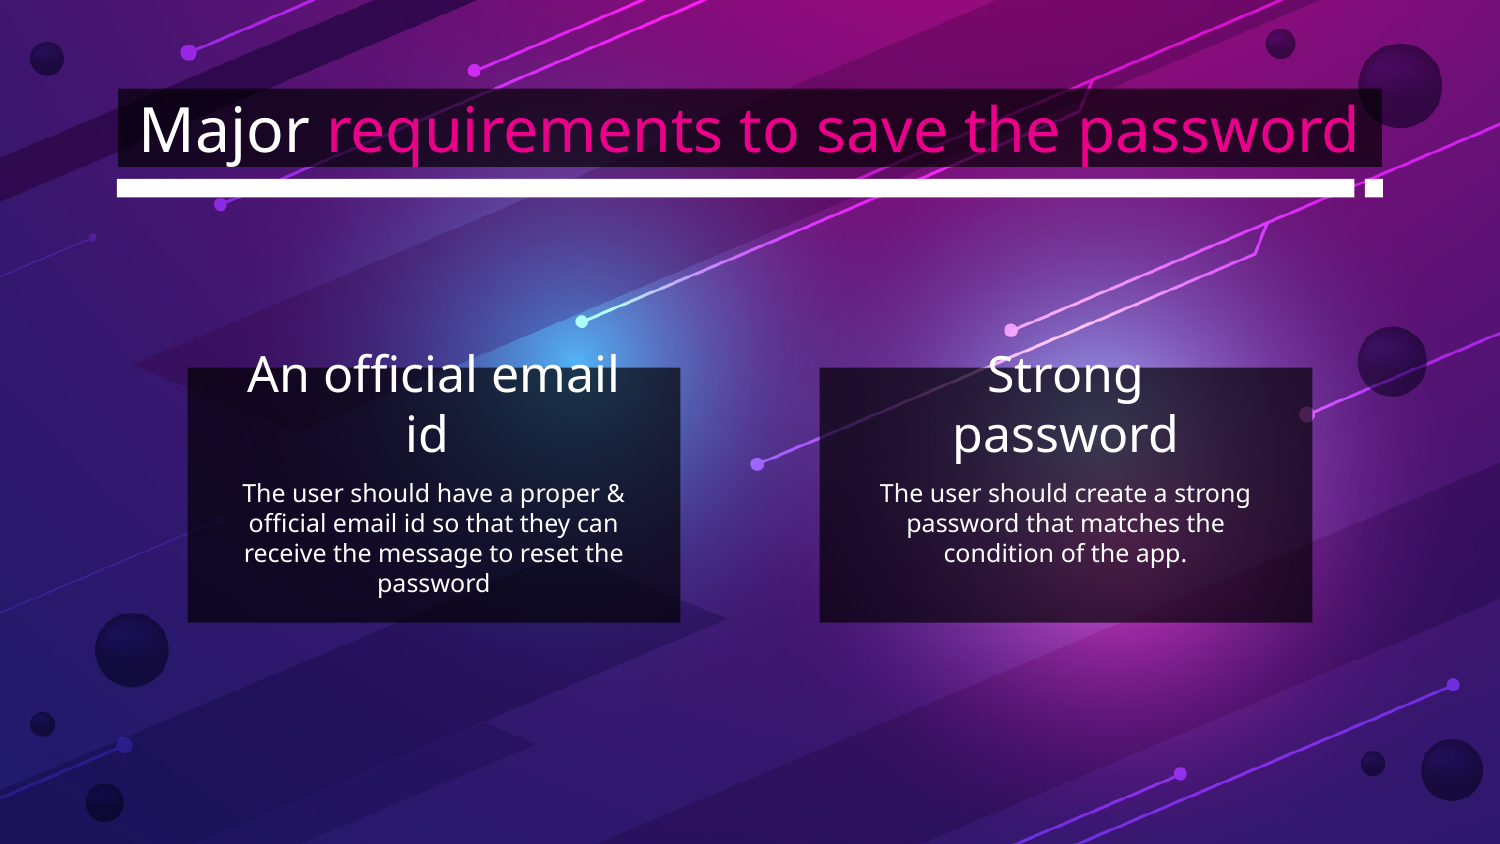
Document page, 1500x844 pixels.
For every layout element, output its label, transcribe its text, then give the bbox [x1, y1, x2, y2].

subtitle Strong password [856, 398, 1276, 478]
title Major requirements to save the password [118, 88, 1382, 167]
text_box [116, 178, 1384, 198]
subtitle The user should create a strong password that matches the condition of the app. [856, 478, 1276, 578]
subtitle The user should have a proper & official email id so that they can receive the message to reset the password [224, 478, 644, 665]
subtitle An official email id [224, 398, 644, 478]
picture [0, 0, 1500, 844]
